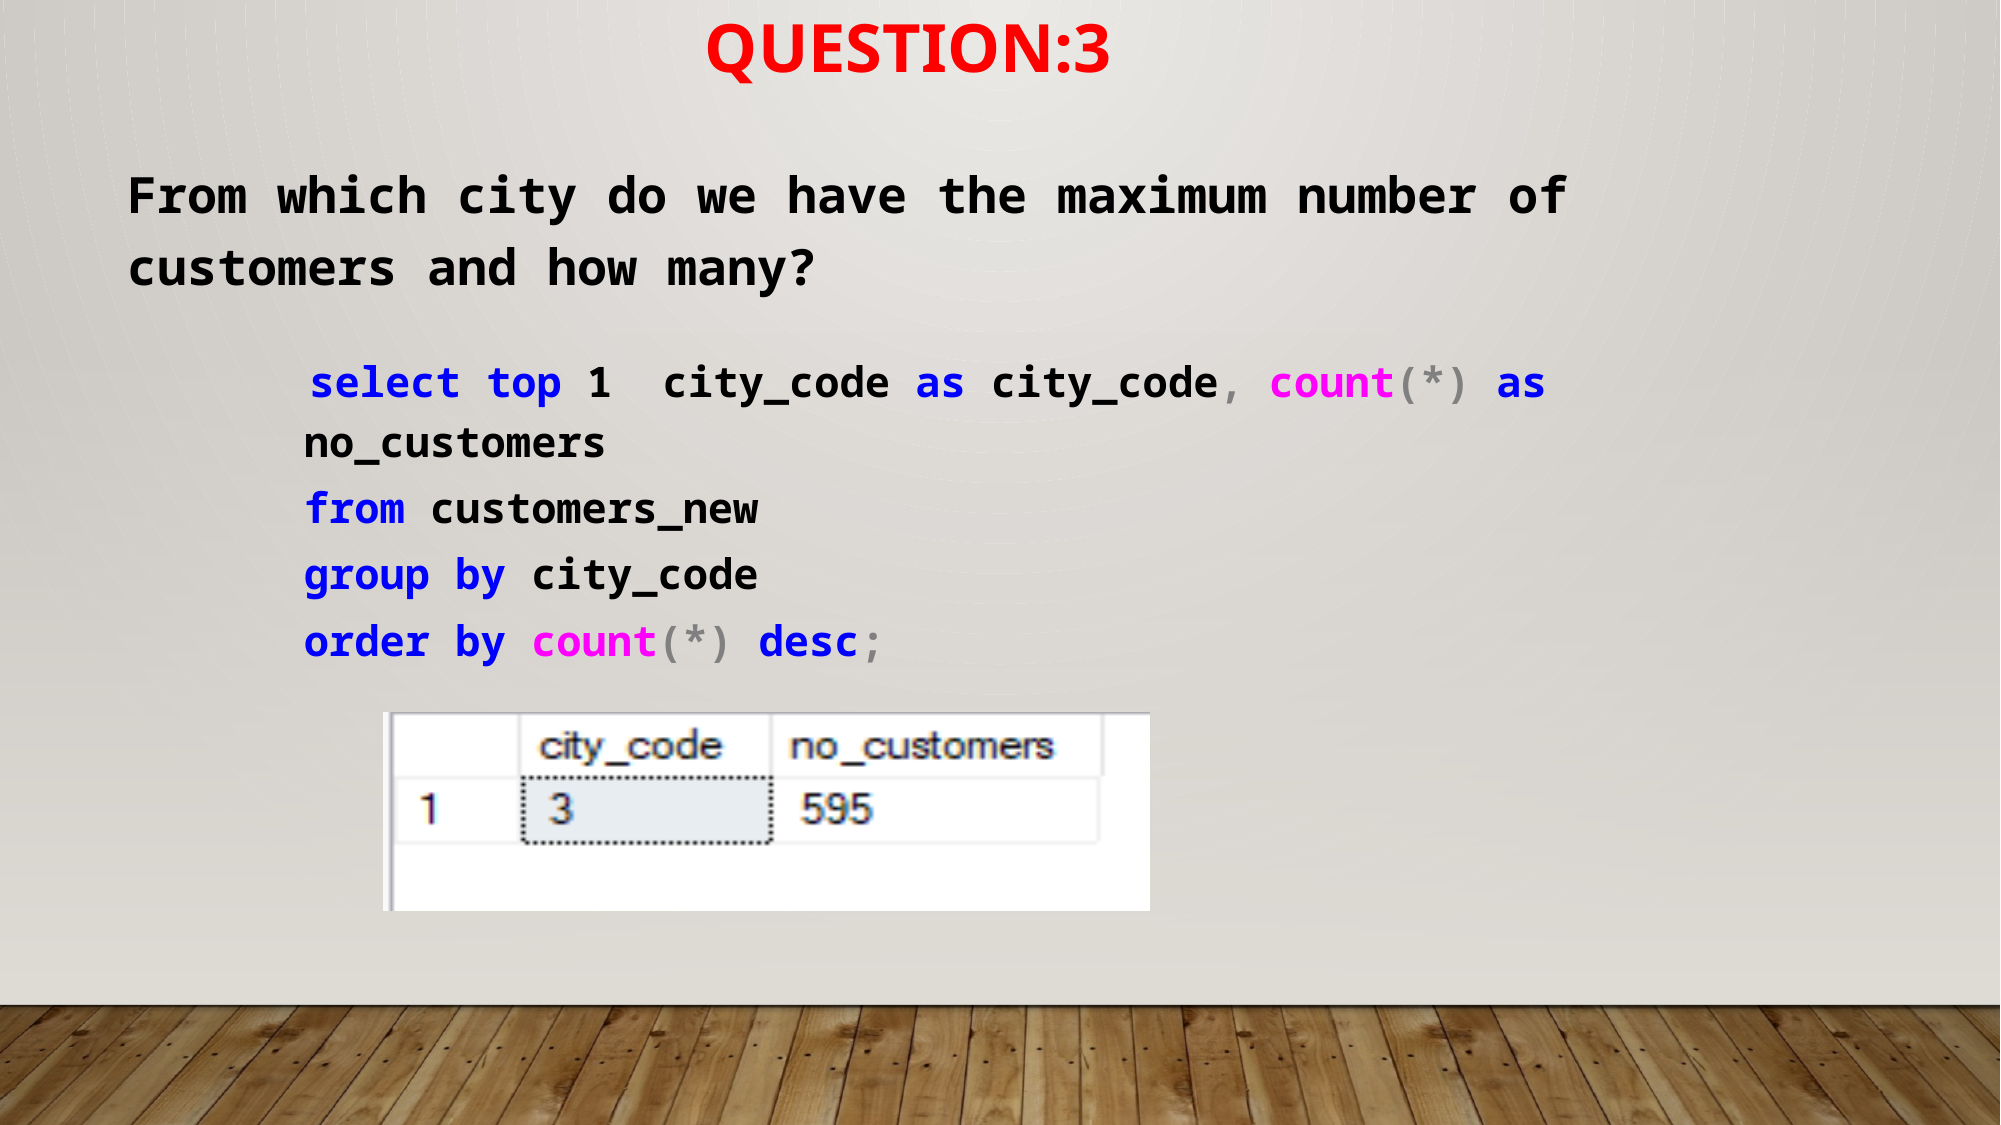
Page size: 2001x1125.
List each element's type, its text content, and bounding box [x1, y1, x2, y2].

picture [383, 712, 1151, 912]
list select top 1 city_code as city_code, count(*) as no_customers from customers_new group by city_code order by count(*) desc; [288, 337, 1776, 675]
title QUESTION:3 [162, 0, 1655, 136]
picture [0, 1005, 2000, 1125]
list From which city do we have the maximum number of customers and how many? [112, 136, 1776, 304]
